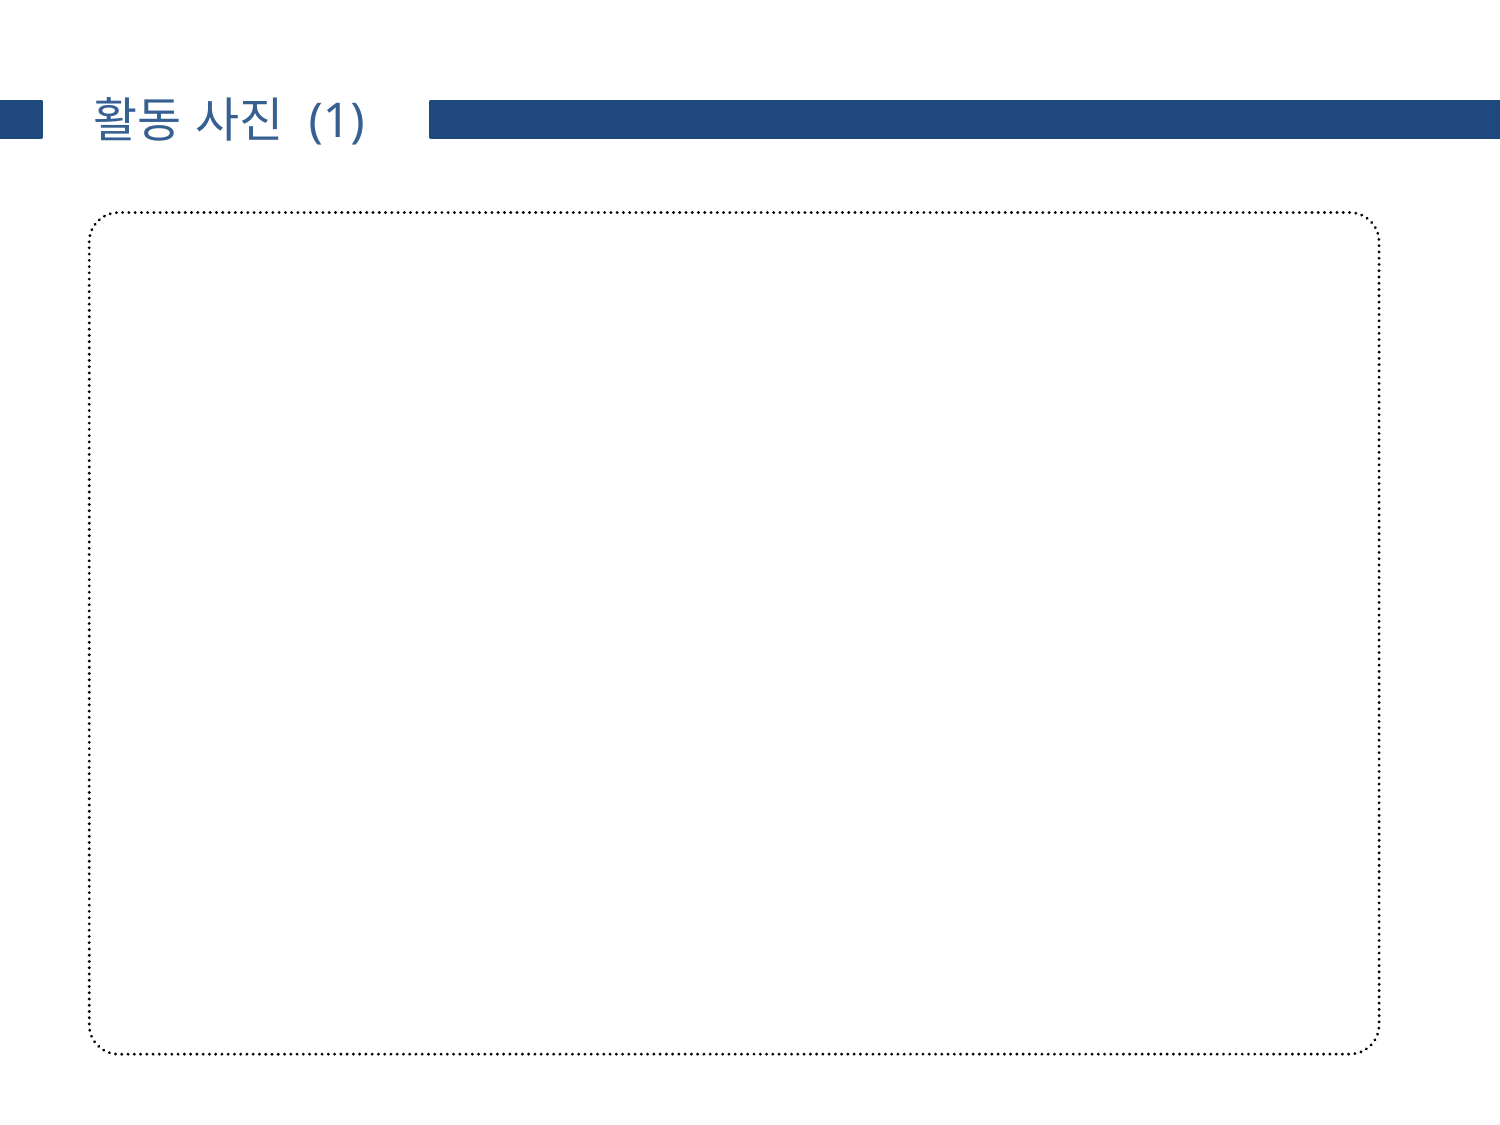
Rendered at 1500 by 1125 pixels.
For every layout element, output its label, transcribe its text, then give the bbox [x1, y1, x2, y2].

text_box [89, 212, 1380, 1055]
text_box [0, 100, 43, 139]
text_box [429, 100, 1500, 139]
text_box 활동 사진 (1) [78, 82, 408, 155]
